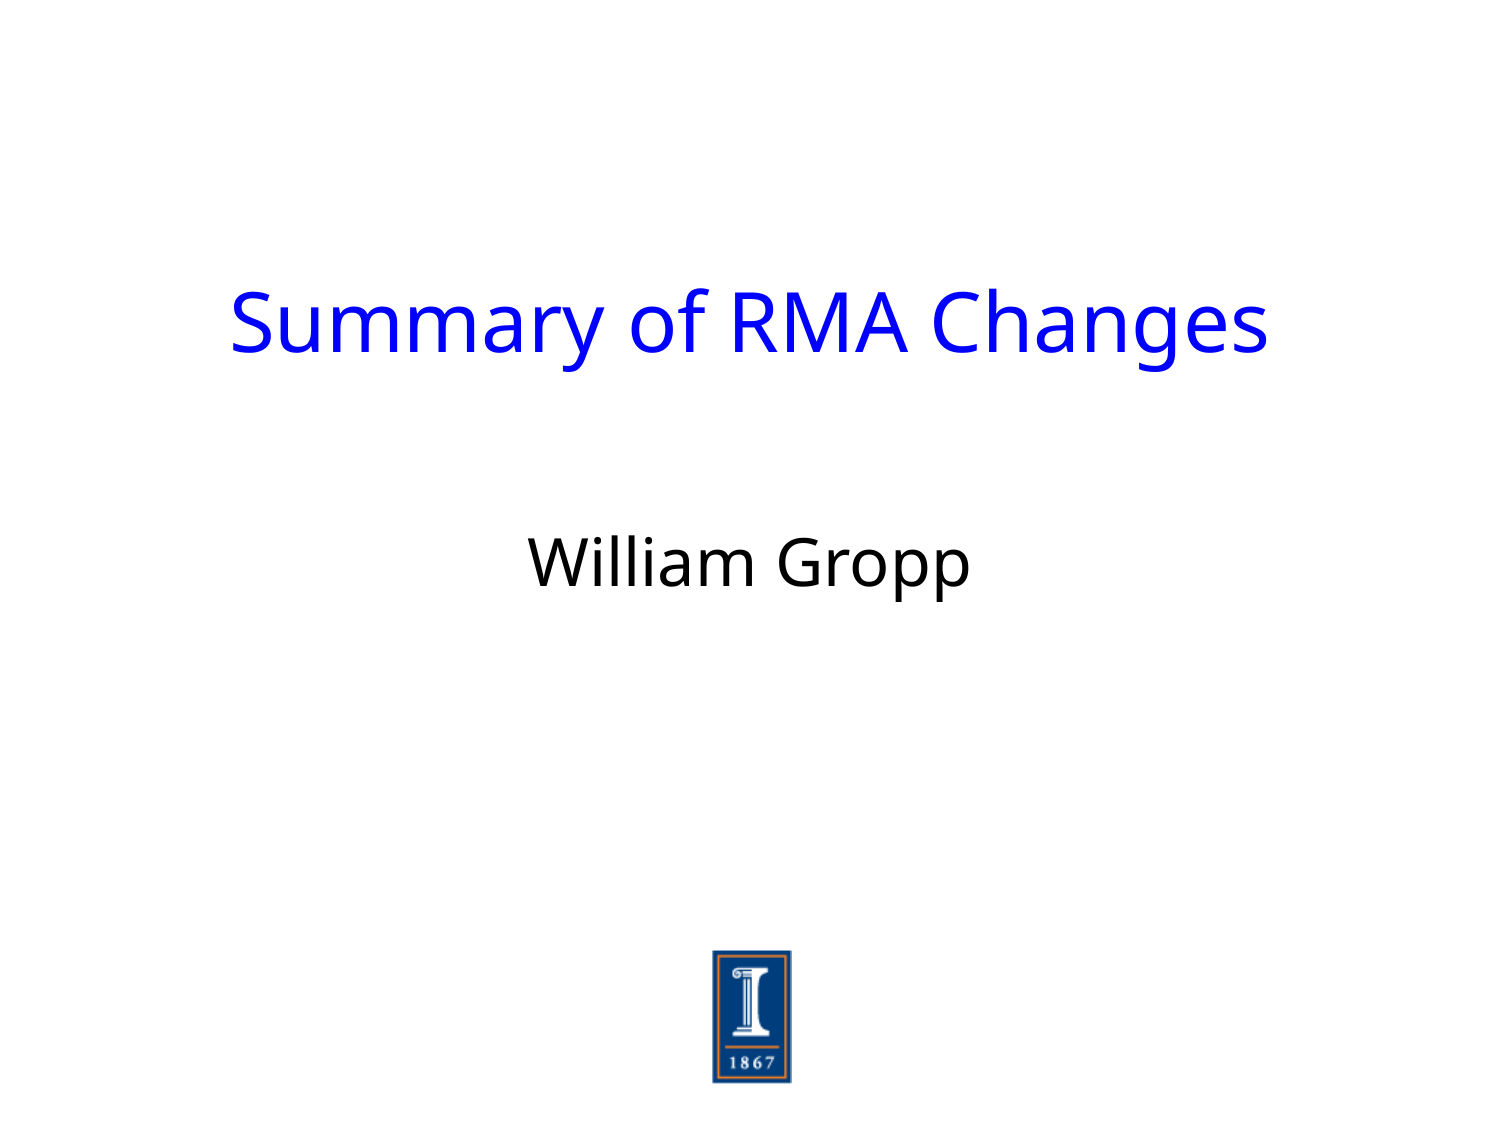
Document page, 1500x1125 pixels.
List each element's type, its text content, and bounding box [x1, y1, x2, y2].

subtitle William Gropp [225, 512, 1275, 925]
title Summary of RMA Changes [112, 224, 1388, 413]
picture [712, 949, 792, 1086]
